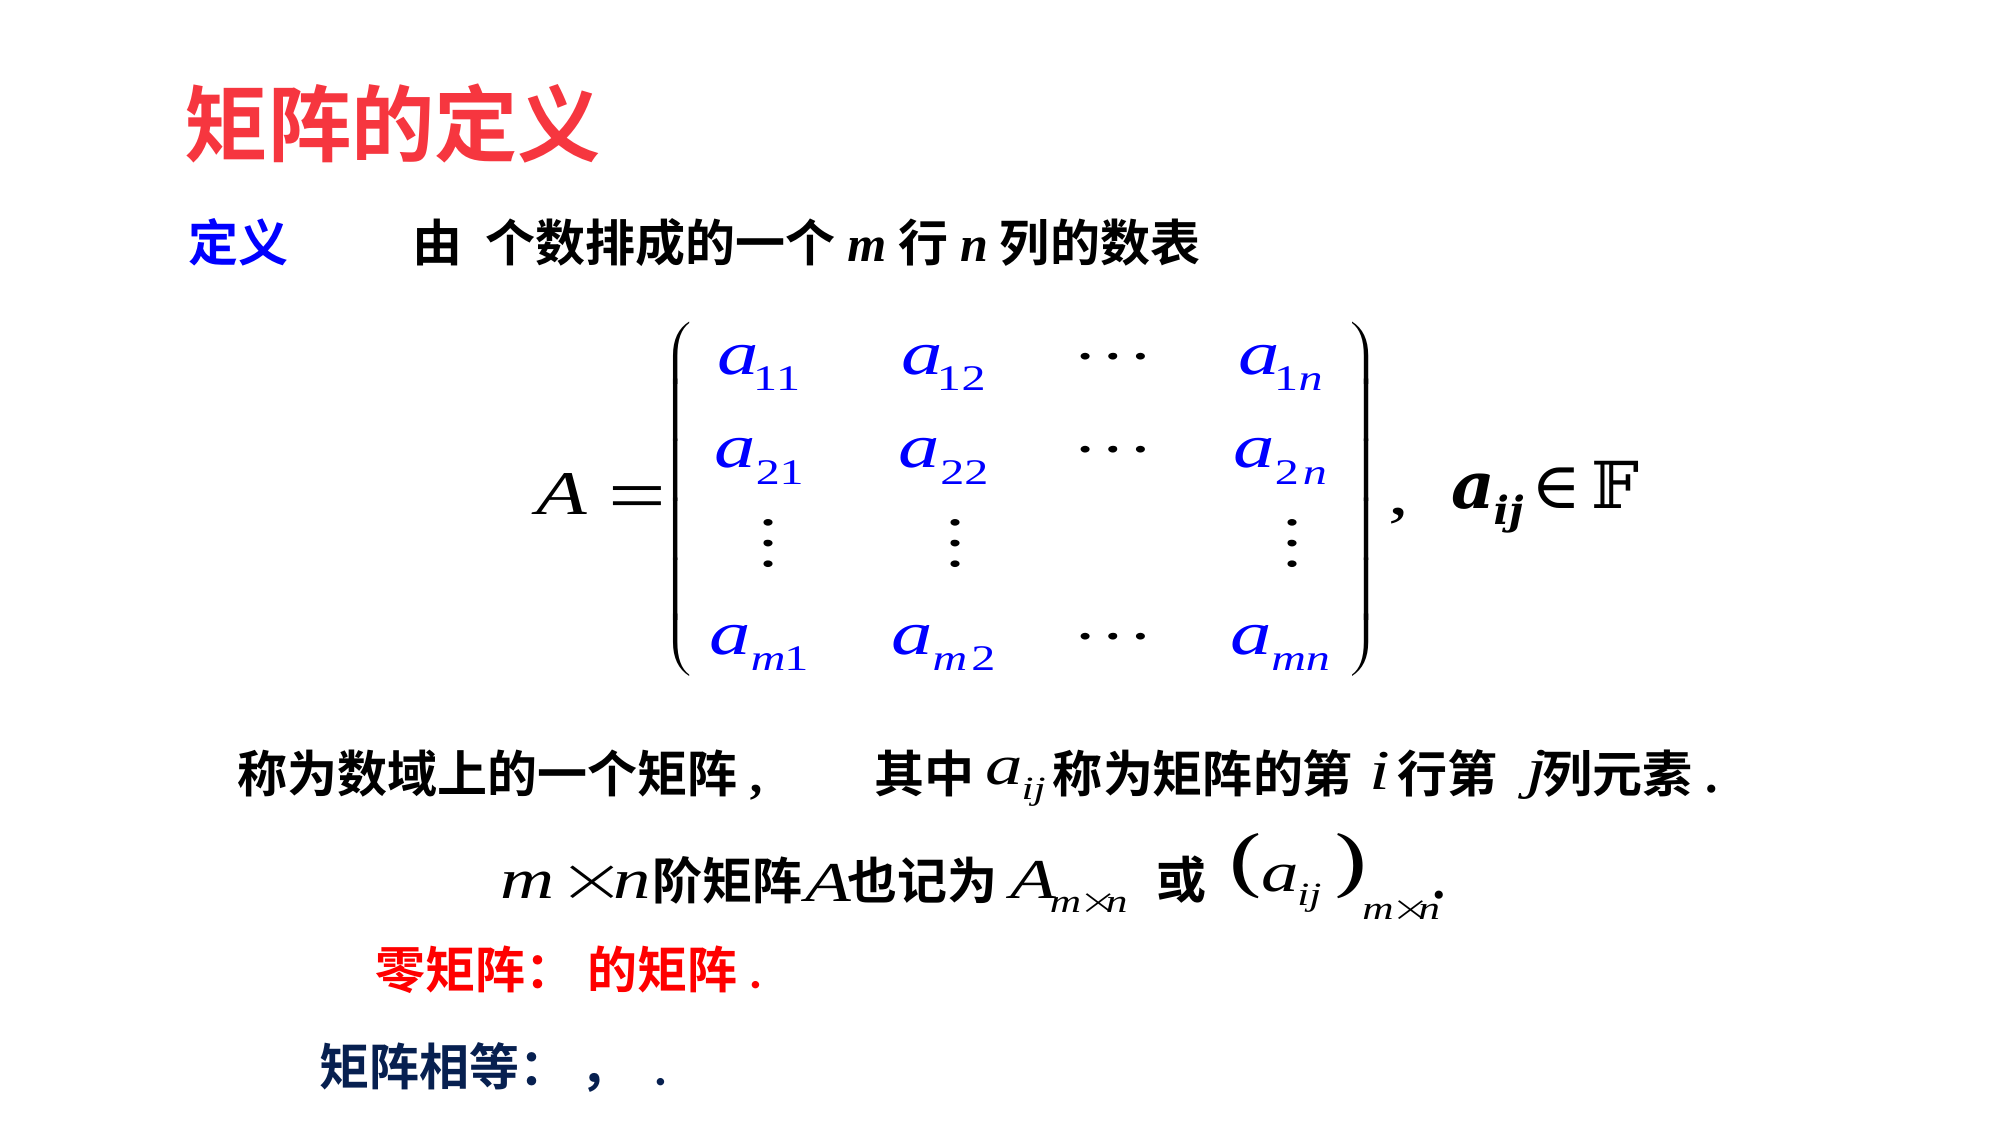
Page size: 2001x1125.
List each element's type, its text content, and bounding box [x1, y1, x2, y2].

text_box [140, 203, 1737, 934]
text_box 矩阵的定义 [170, 64, 617, 180]
